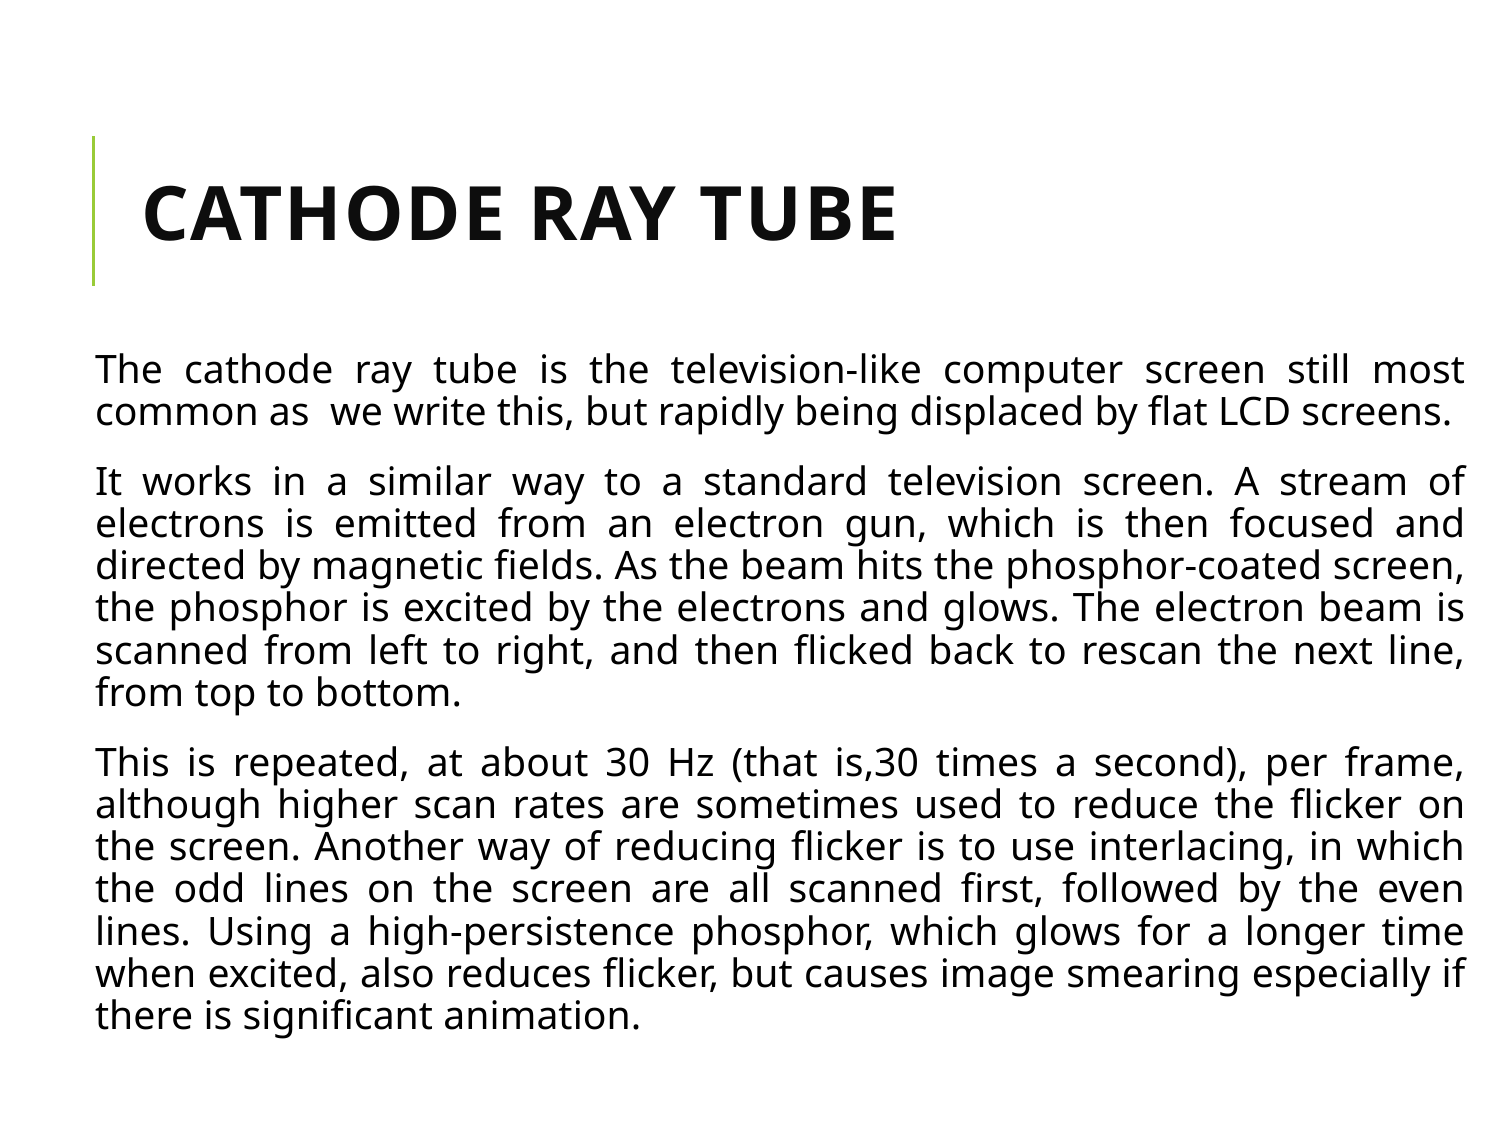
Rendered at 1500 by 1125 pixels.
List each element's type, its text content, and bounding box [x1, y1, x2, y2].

list The cathode ray tube is the television-like computer screen still most common as we write this, but rapidly being displaced by flat LCD screens. It works in a similar way to a standard television screen. A stream of electrons is emitted from an electron gun, which is then focused and directed by magnetic fields. As the beam hits the phosphor-coated screen, the phosphor is excited by the electrons and glows. The electron beam is scanned from left to right, and then flicked back to rescan the next line, from top to bottom. This is repeated, at about 30 Hz (that is,30 times a second), per frame, although higher scan rates are sometimes used to reduce the flicker on the screen. Another way of reducing flicker is to use interlacing, in which the odd lines on the screen are all scanned first, followed by the even lines. Using a high-persistence phosphor, which glows for a longer time when excited, also reduces flicker, but causes image smearing especially if there is significant animation. [87, 341, 1475, 1050]
title Cathode Ray Tube [126, 96, 1322, 341]
